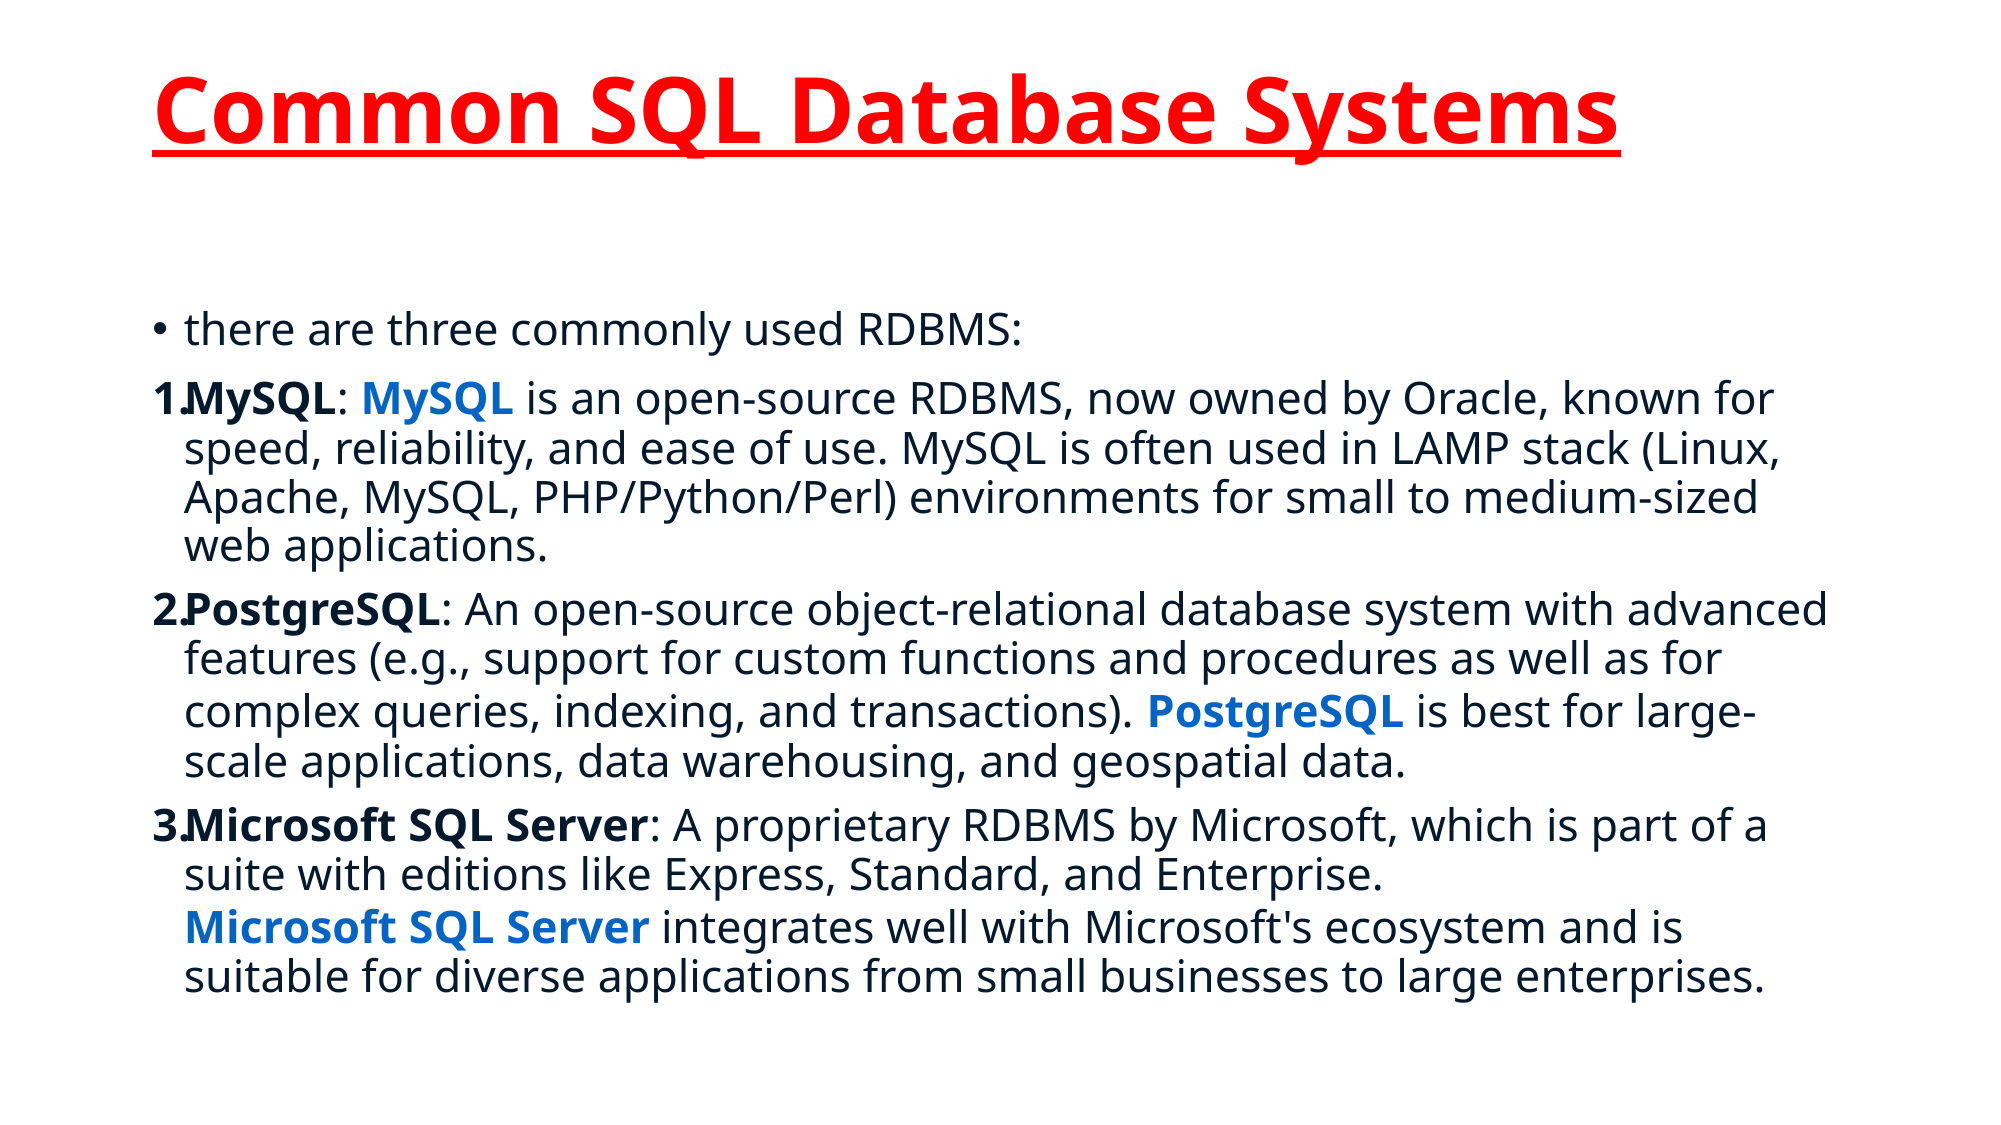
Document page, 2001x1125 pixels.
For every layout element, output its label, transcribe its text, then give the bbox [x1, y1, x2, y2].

list there are three commonly used RDBMS: MySQL: MySQL is an open-source RDBMS, now owned by Oracle, known for speed, reliability, and ease of use. MySQL is often used in LAMP stack (Linux, Apache, MySQL, PHP/Python/Perl) environments for small to medium-sized web applications. PostgreSQL: An open-source object-relational database system with advanced features (e.g., support for custom functions and procedures as well as for complex queries, indexing, and transactions). PostgreSQL is best for large-scale applications, data warehousing, and geospatial data. Microsoft SQL Server: A proprietary RDBMS by Microsoft, which is part of a suite with editions like Express, Standard, and Enterprise. Microsoft SQL Server integrates well with Microsoft's ecosystem and is suitable for diverse applications from small businesses to large enterprises. [137, 299, 1863, 1014]
title Common SQL Database Systems [137, 59, 1863, 278]
